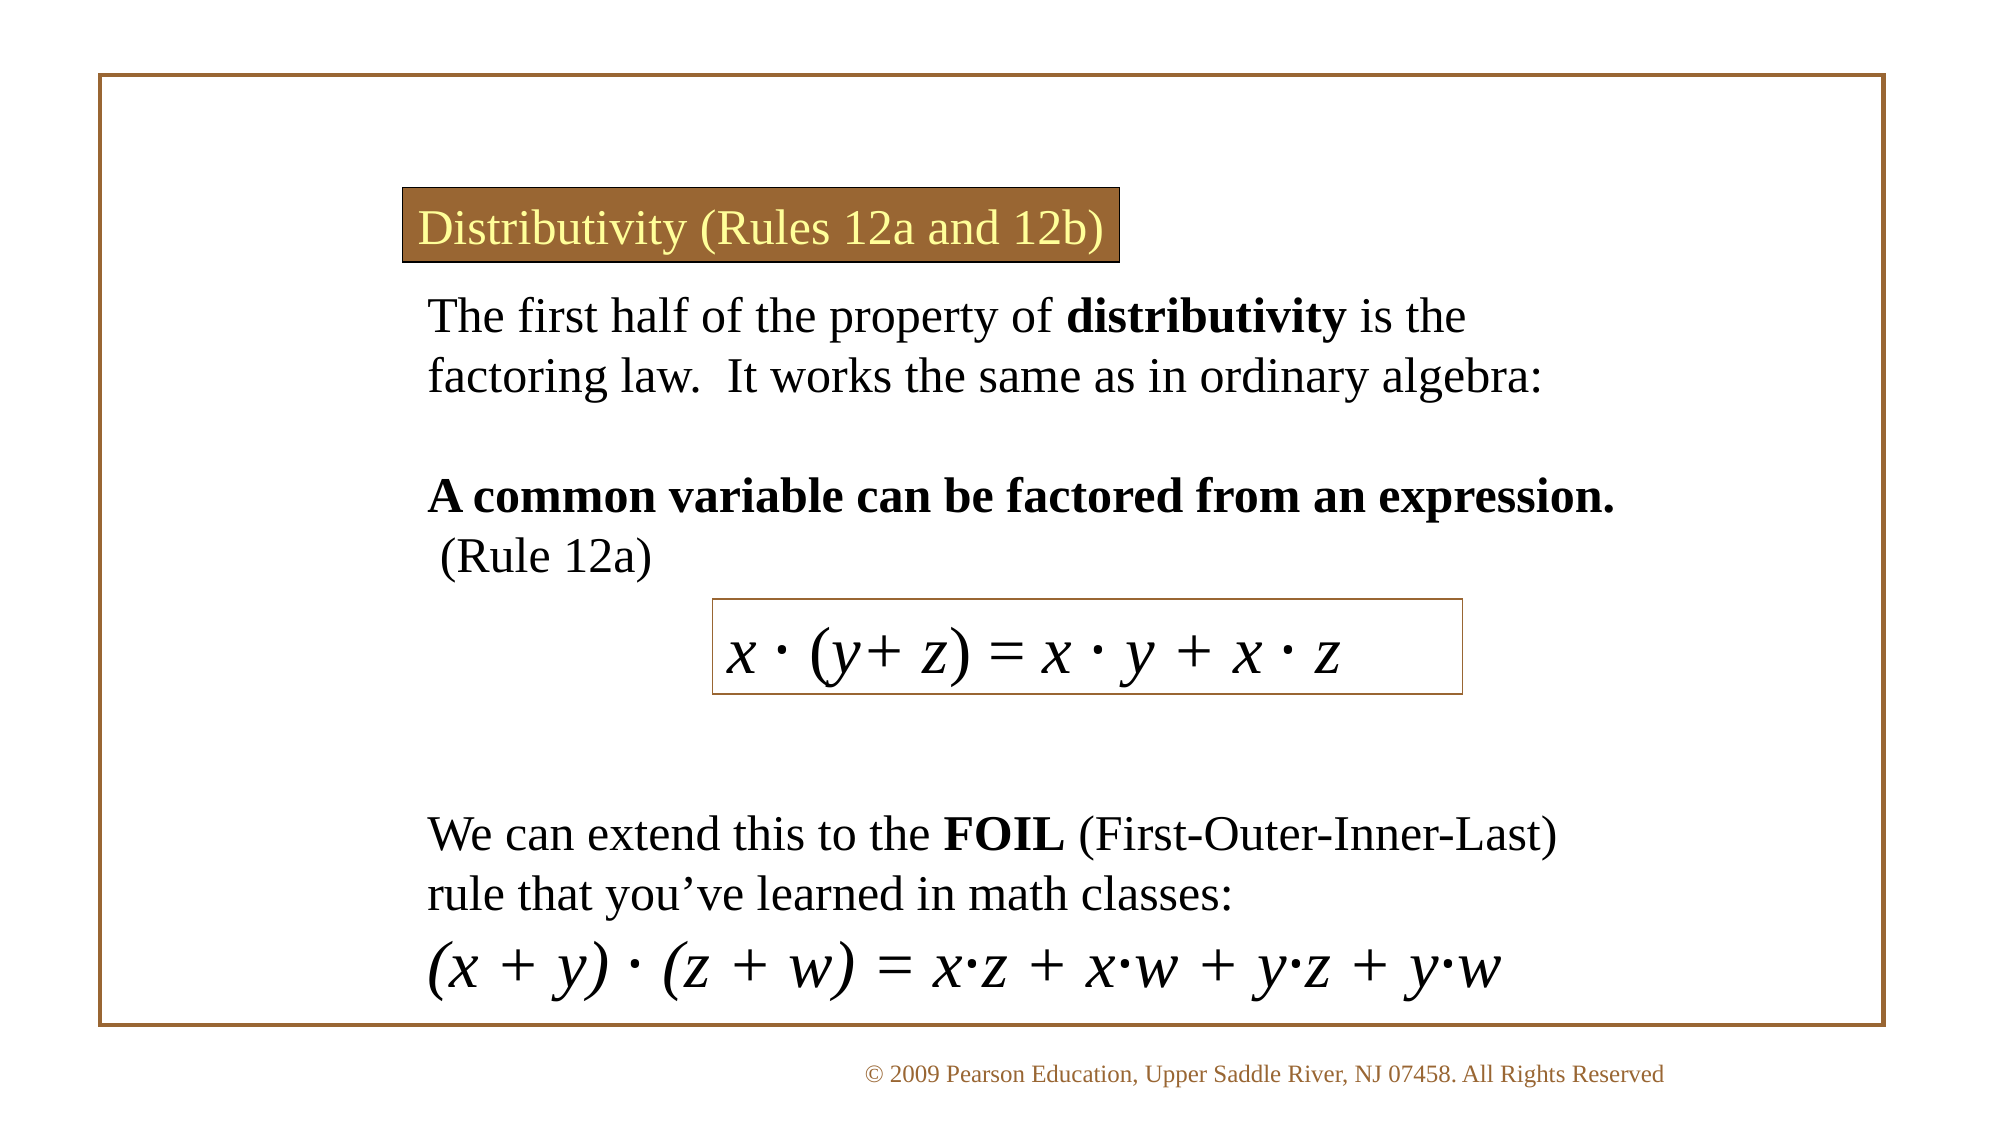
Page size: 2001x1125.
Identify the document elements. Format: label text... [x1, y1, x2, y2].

text_box Distributivity (Rules 12a and 12b) [402, 187, 1120, 263]
text_box We can extend this to the FOIL (First-Outer-Inner-Last) rule that you’ve learned in math classes: (x + y) · (z + w) = x·z + x·w + y·z + y·w [412, 699, 1638, 1008]
text_box The first half of the property of distributivity is the factoring law. It works the same as in ordinary algebra: A common variable can be factored from an expression. (Rule 12a) [412, 274, 1650, 590]
text_box x · (y+ z) = x · y + x · z [712, 599, 1463, 694]
